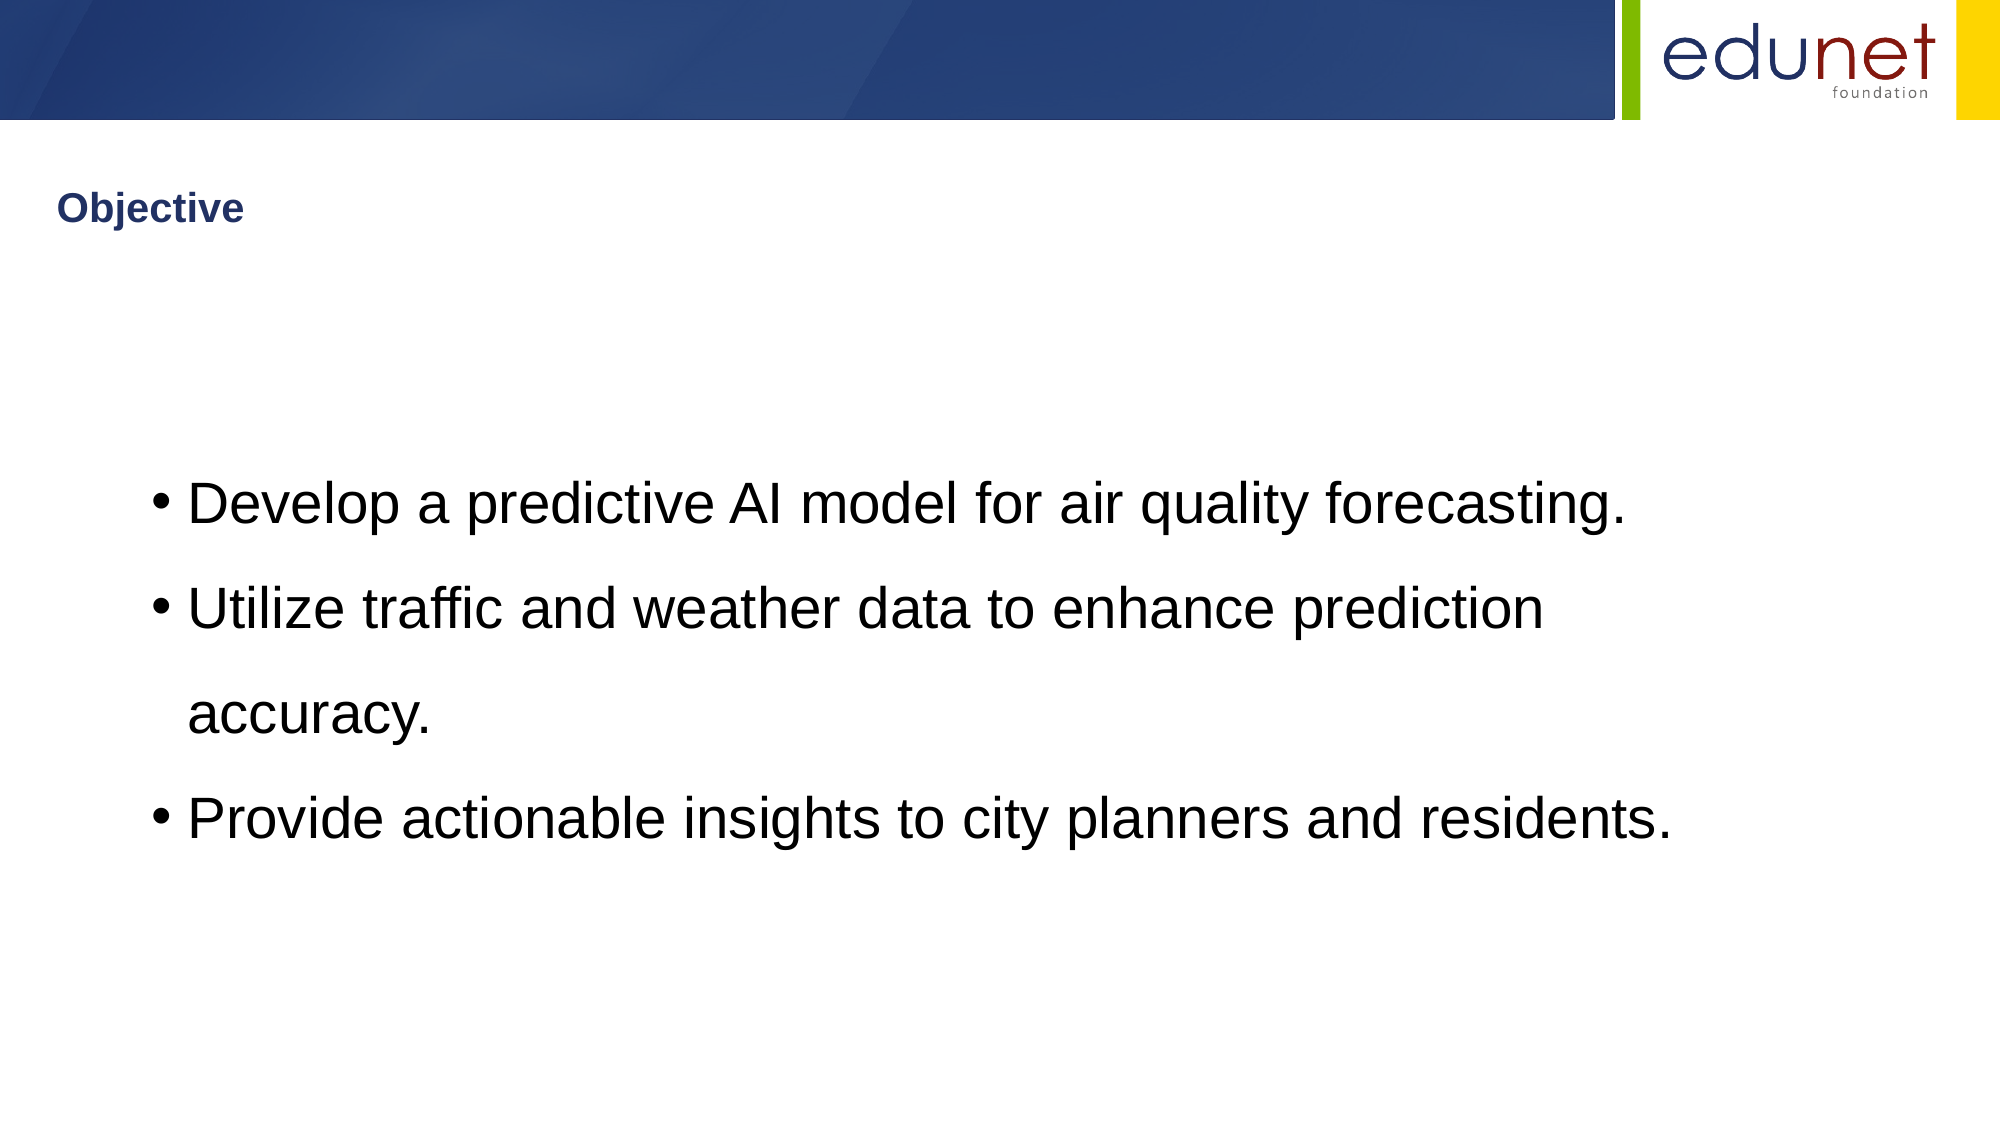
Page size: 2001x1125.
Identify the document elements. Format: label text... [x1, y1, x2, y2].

text_box Objective [41, 172, 1043, 238]
text_box Develop a predictive AI model for air quality forecasting. Utilize traffic and weather data to enhance prediction accuracy. Provide actionable insights to city planners and residents. [137, 423, 1809, 858]
picture [1652, 12, 1948, 108]
